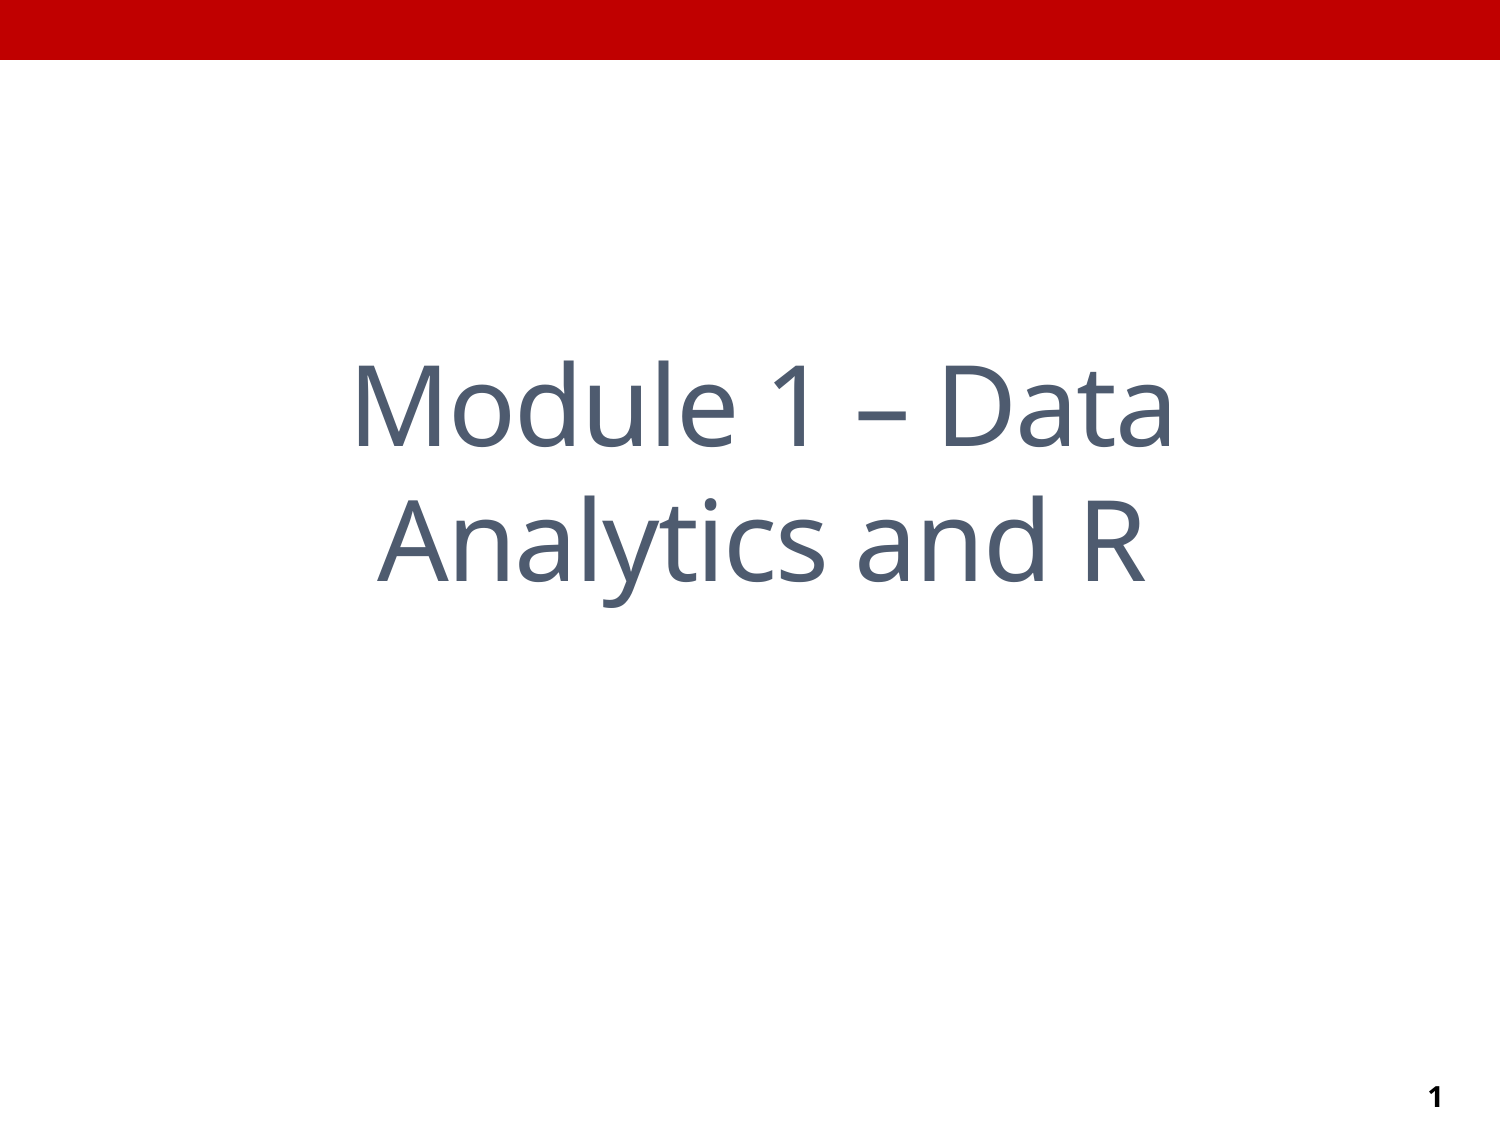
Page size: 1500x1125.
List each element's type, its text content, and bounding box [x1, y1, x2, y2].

text_box Module 1 – Data Analytics and R [124, 237, 1400, 700]
slide_number 1 [1412, 1071, 1500, 1125]
